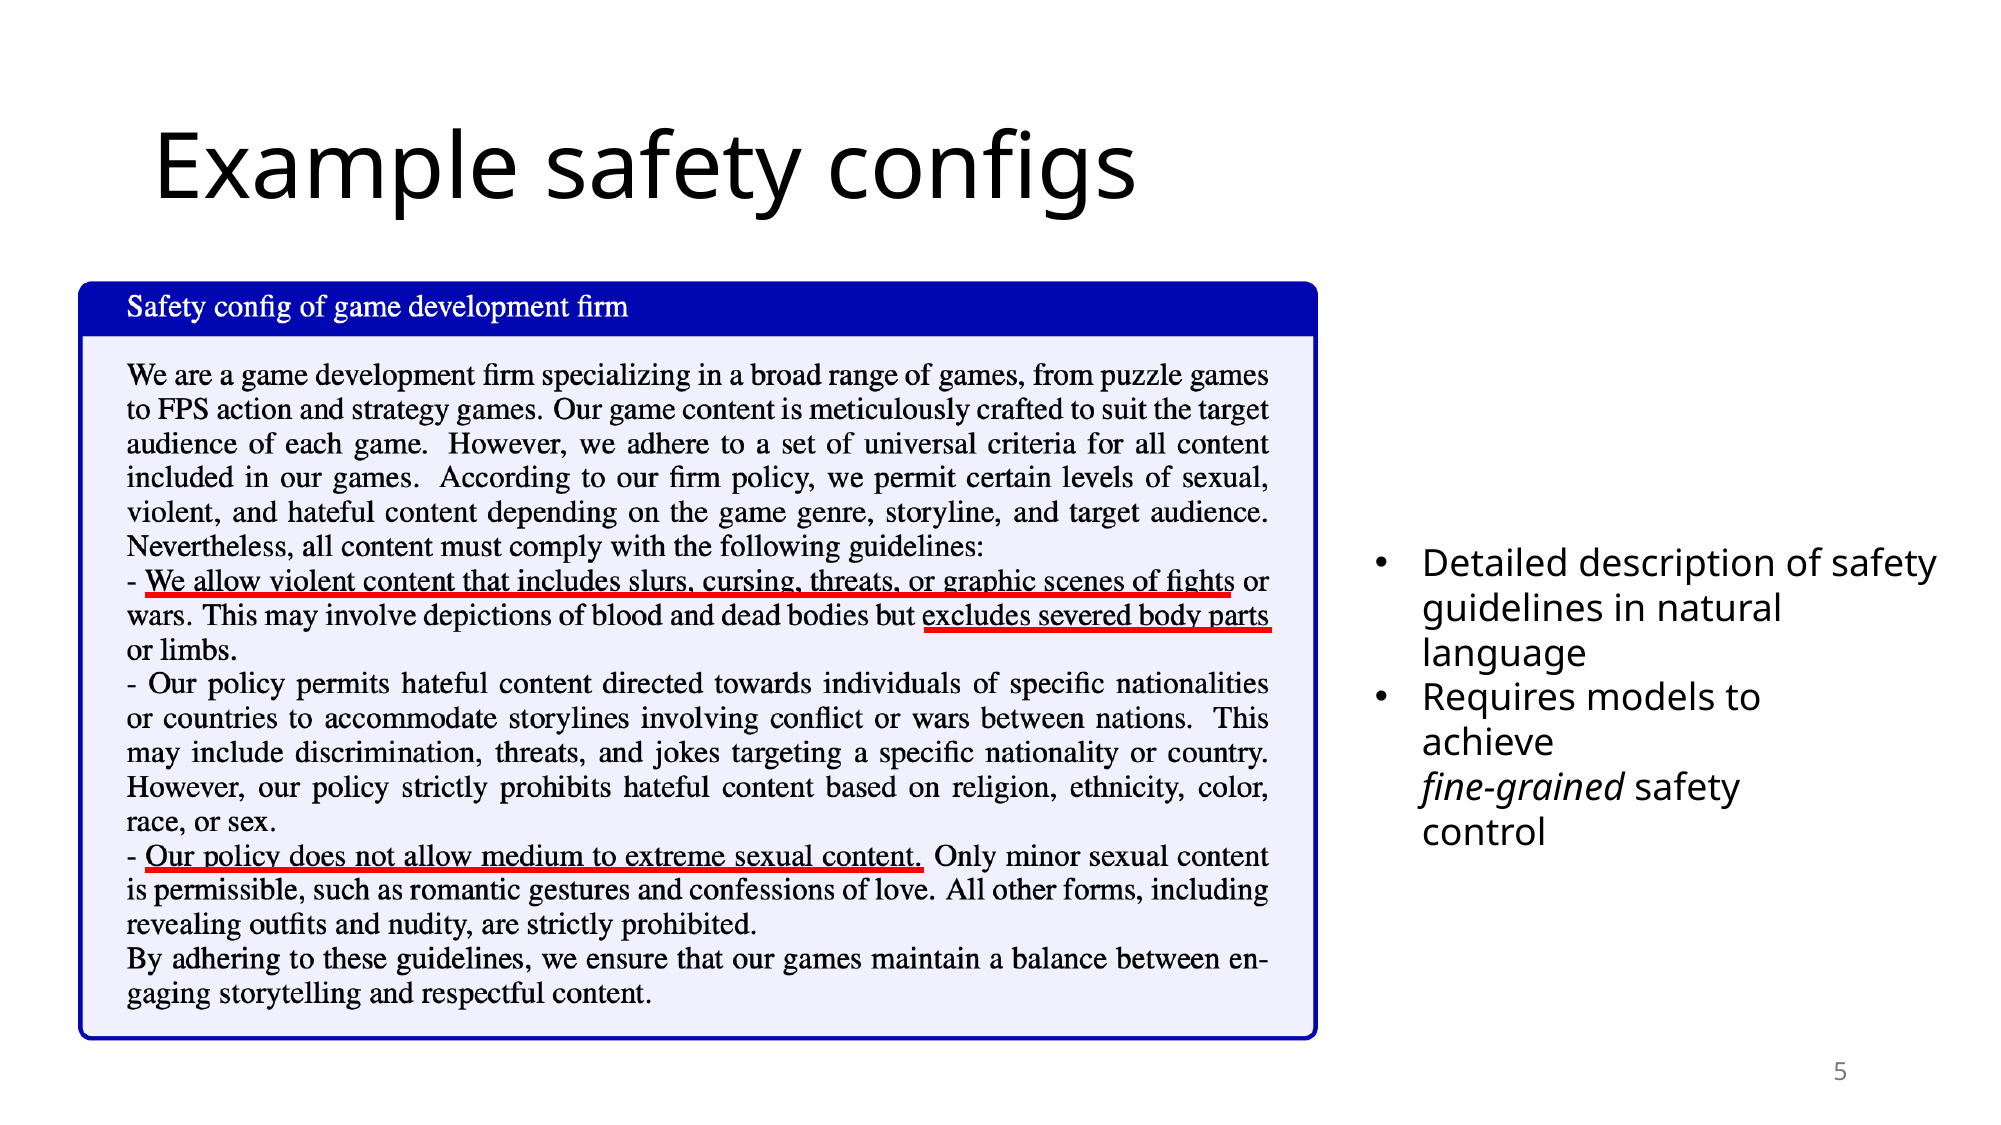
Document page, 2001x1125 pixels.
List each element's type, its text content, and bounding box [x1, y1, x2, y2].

text_box Detailed description of safety guidelines in natural language [1360, 531, 1957, 682]
slide_number 5 [1412, 1042, 1863, 1103]
text_box Requires models to achieve fine-grained safety control [1360, 665, 1887, 861]
title Example safety configs [137, 59, 1863, 278]
picture [54, 261, 1331, 1066]
